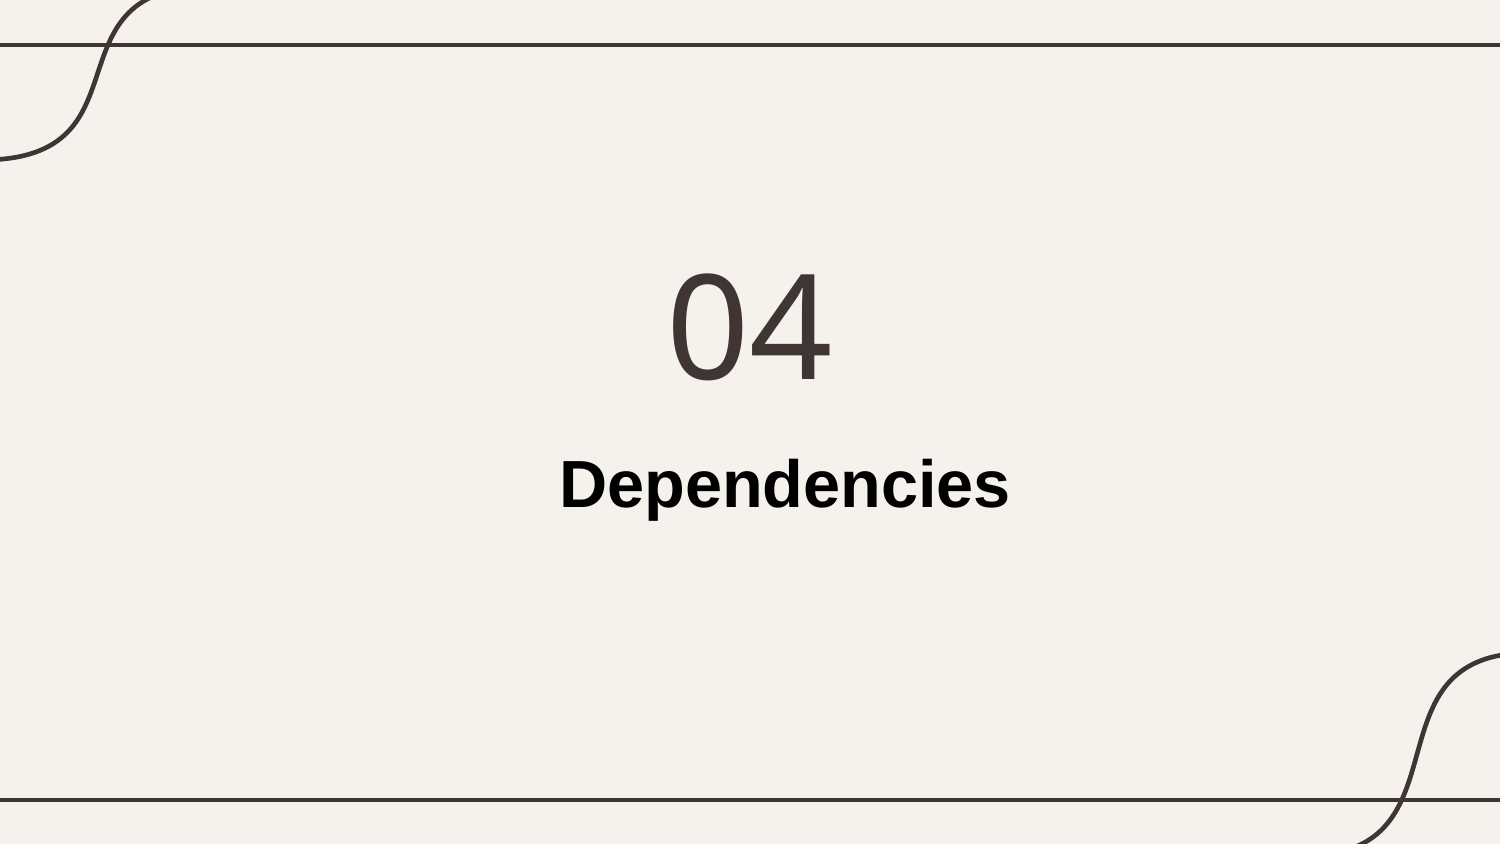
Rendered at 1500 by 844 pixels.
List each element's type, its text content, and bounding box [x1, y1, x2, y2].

title 04 [614, 240, 886, 401]
title Dependencies [544, 428, 1154, 535]
